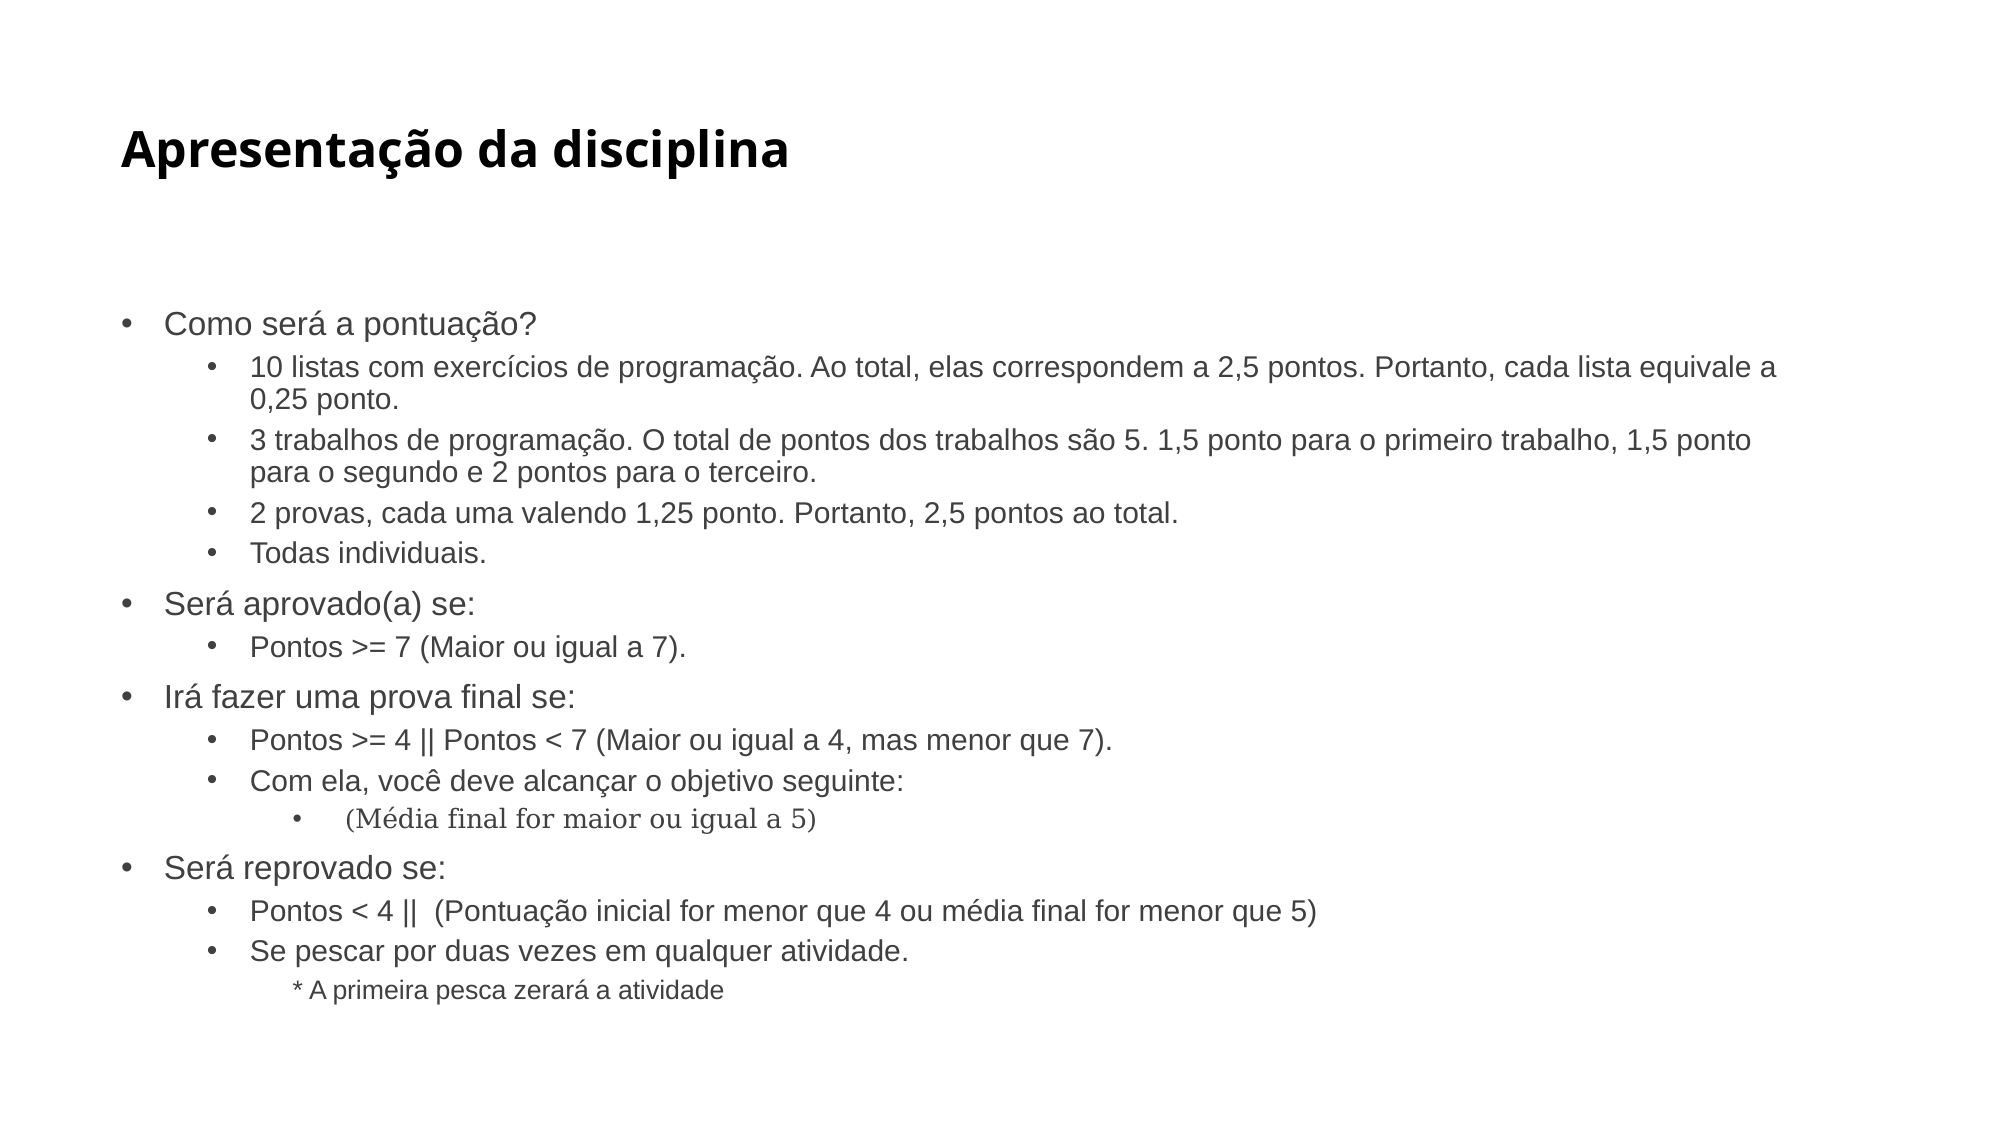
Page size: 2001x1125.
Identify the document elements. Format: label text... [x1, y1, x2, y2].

title Apresentação da disciplina [106, 42, 1832, 260]
